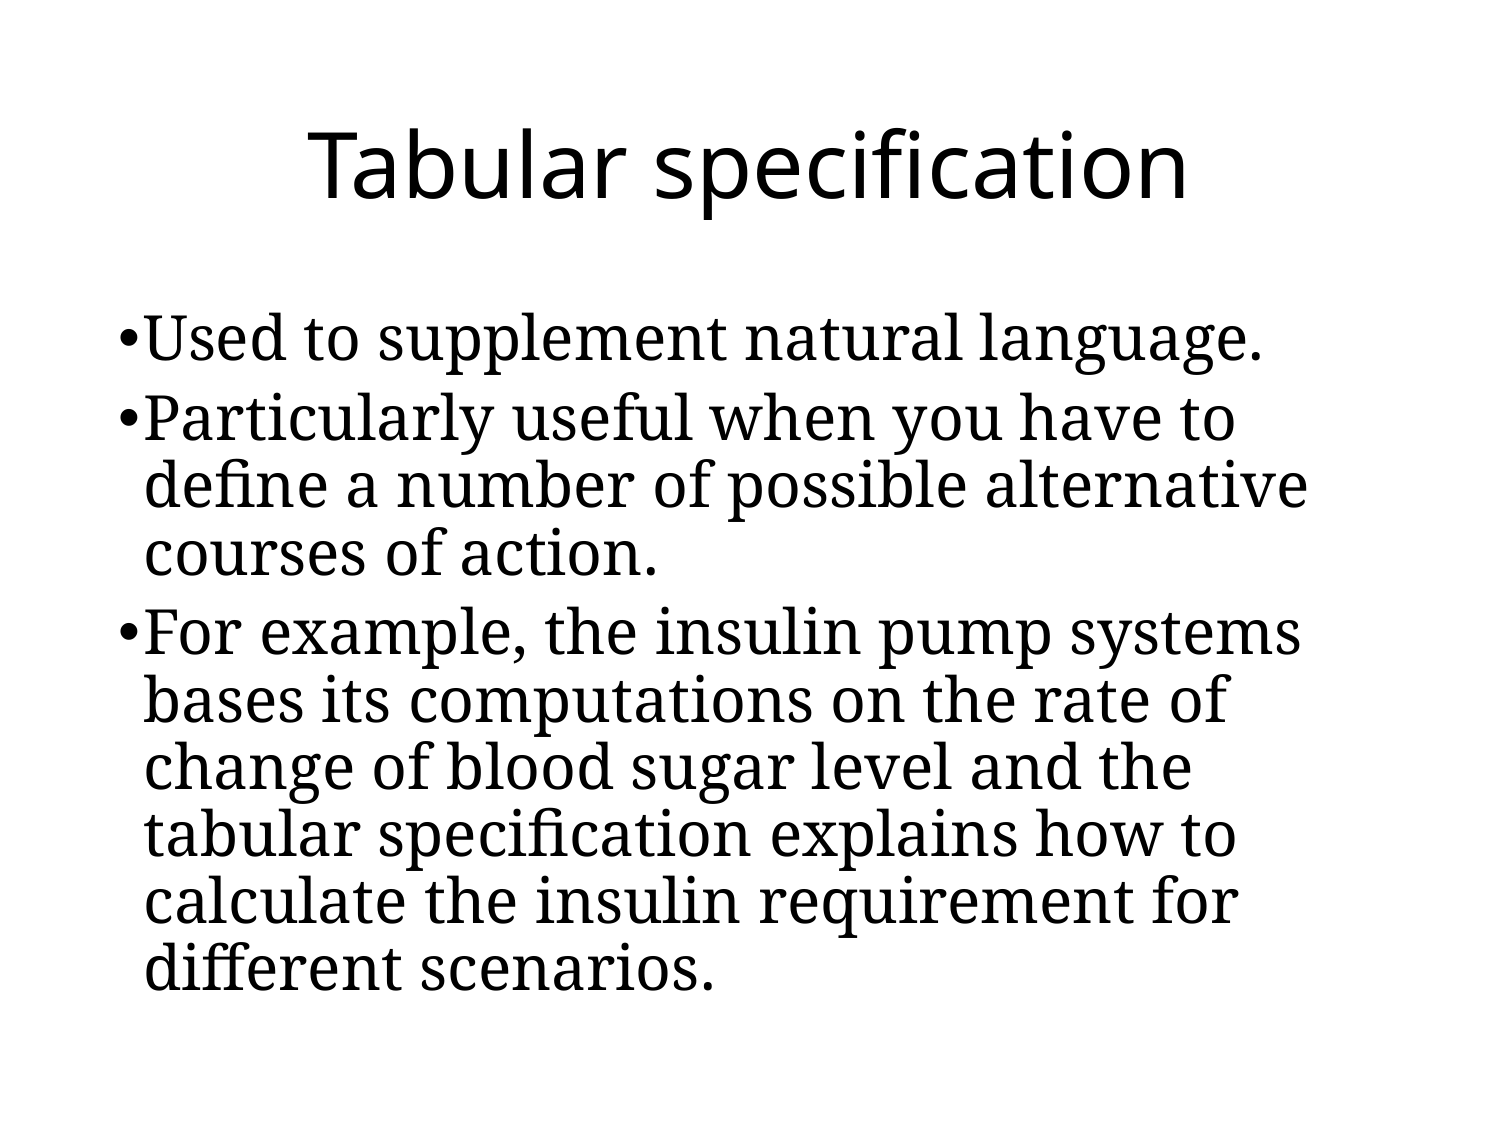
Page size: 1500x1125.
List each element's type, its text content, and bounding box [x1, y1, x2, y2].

title Tabular specification [103, 59, 1397, 278]
list Used to supplement natural language. Particularly useful when you have to define a number of possible alternative courses of action. For example, the insulin pump systems bases its computations on the rate of change of blood sugar level and the tabular specification explains how to calculate the insulin requirement for different scenarios. [103, 299, 1397, 1014]
